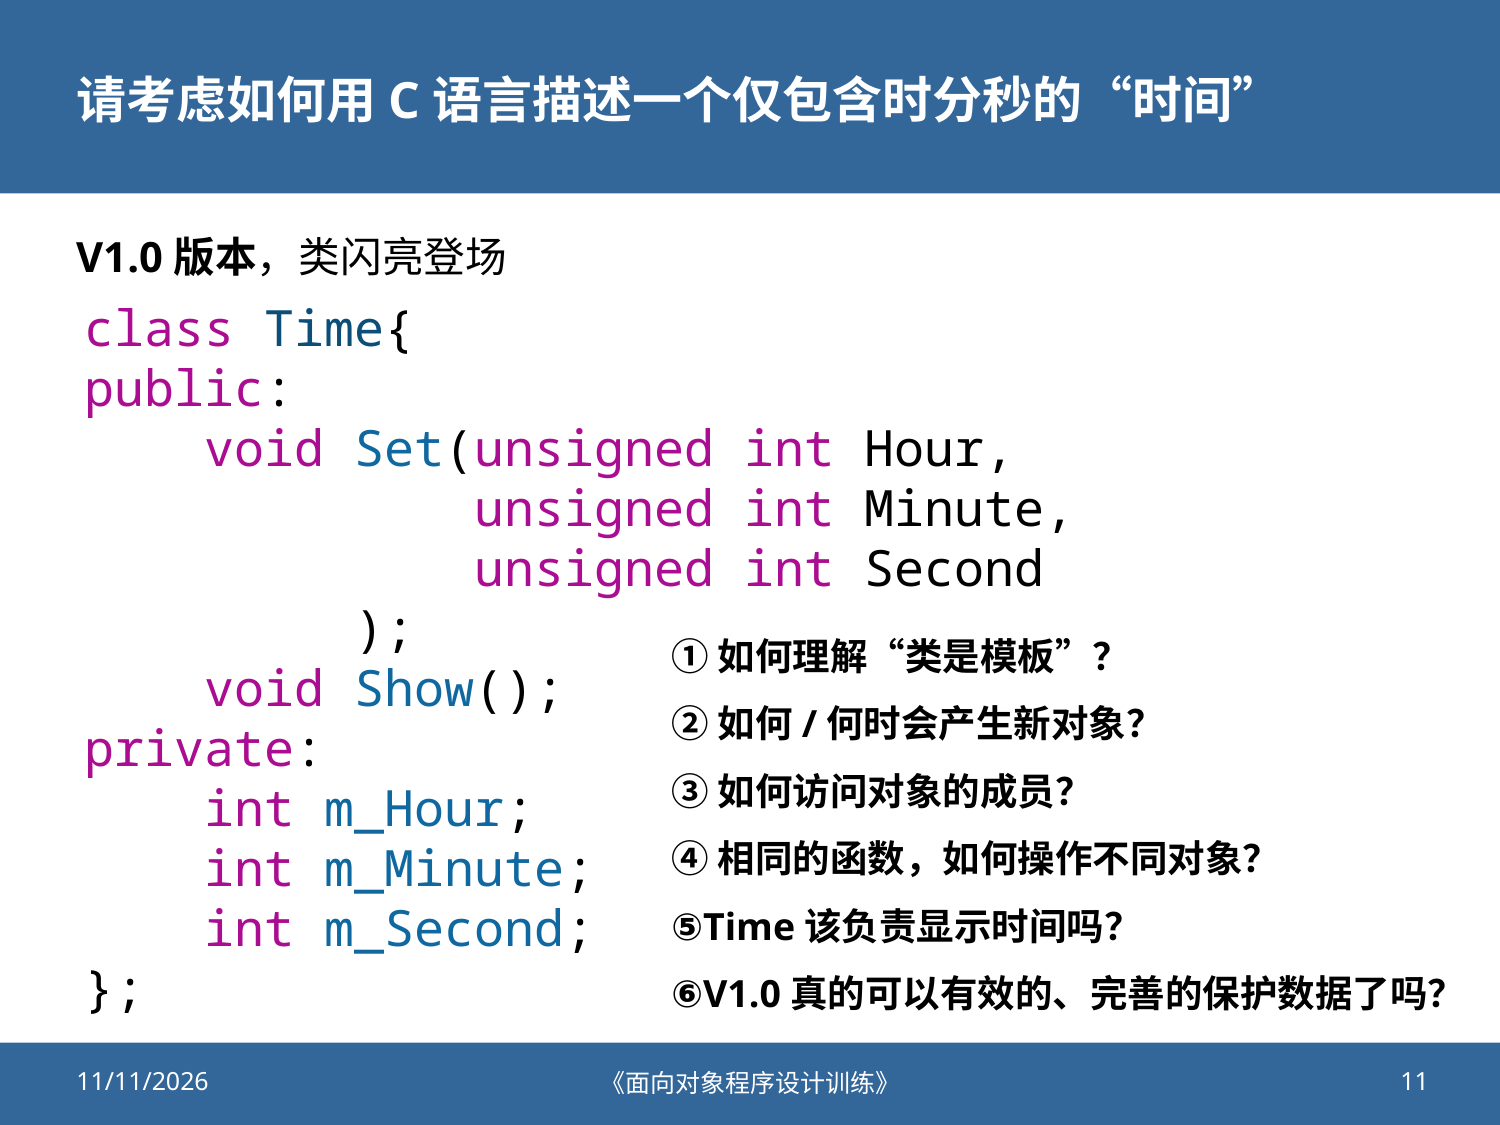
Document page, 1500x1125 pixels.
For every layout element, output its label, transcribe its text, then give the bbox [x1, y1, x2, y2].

title 请考虑如何用C语言描述一个仅包含时分秒的“时间” [61, 27, 1441, 177]
text_box V1.0版本，类闪亮登场 [61, 222, 523, 288]
text_box class Time{ public: void Set(unsigned int Hour, unsigned int Minute, unsigned int Second ); void Show(); private: int m_Hour; int m_Minute; int m_Second; }; [69, 288, 1402, 1024]
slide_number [61, 1052, 422, 1113]
text_box ①如何理解“类是模板”？ ②如何/何时会产生新对象？ ③如何访问对象的成员？ ④相同的函数，如何操作不同对象？ ⑤Time该负责显示时间吗？ ⑥V1.0真的可以有效的、完善的保护数据了吗？ [656, 602, 1474, 1023]
footer 《面向对象程序设计训练》 [480, 1052, 1021, 1113]
slide_number 11 [1084, 1052, 1444, 1113]
